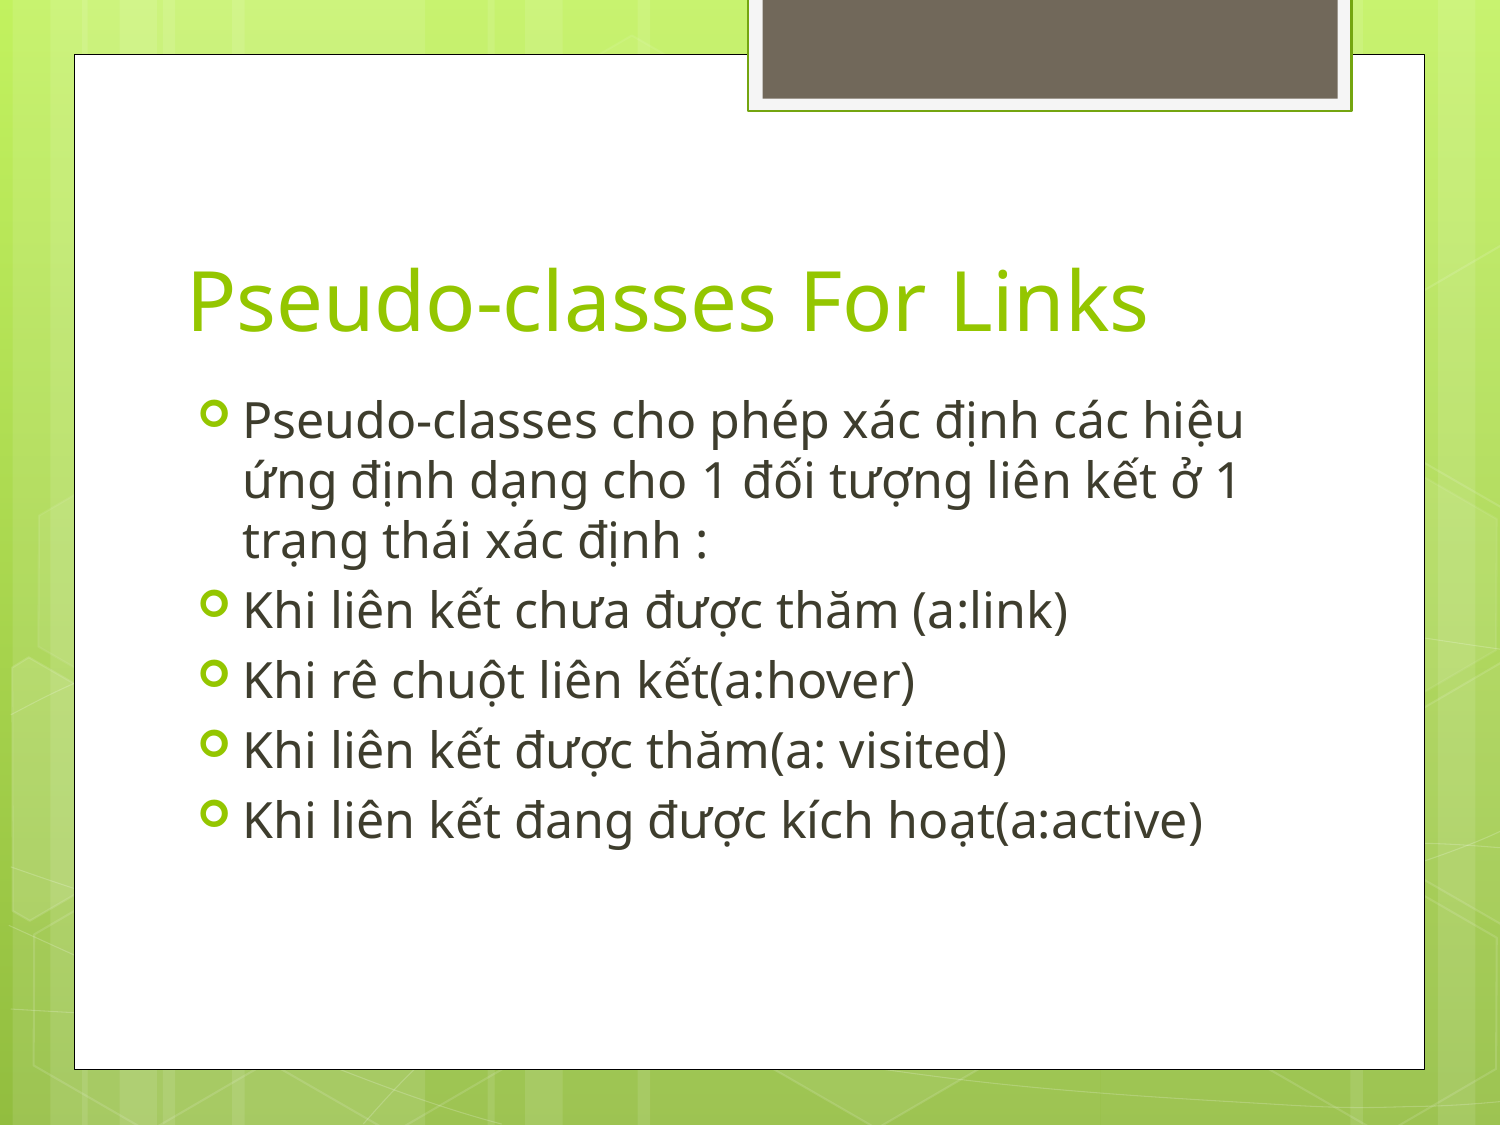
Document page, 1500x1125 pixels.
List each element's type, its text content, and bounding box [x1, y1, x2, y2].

title Pseudo-classes For Links [171, 168, 1324, 357]
list Pseudo-classes cho phép xác định các hiệu ứng định dạng cho 1 đối tượng liên kết ở 1 trạng thái xác định : Khi liên kết chưa được thăm (a:link) Khi rê chuột liên kết(a:hover) Khi liên kết được thăm(a: visited) Khi liên kết đang được kích hoạt(a:active) [171, 381, 1283, 957]
